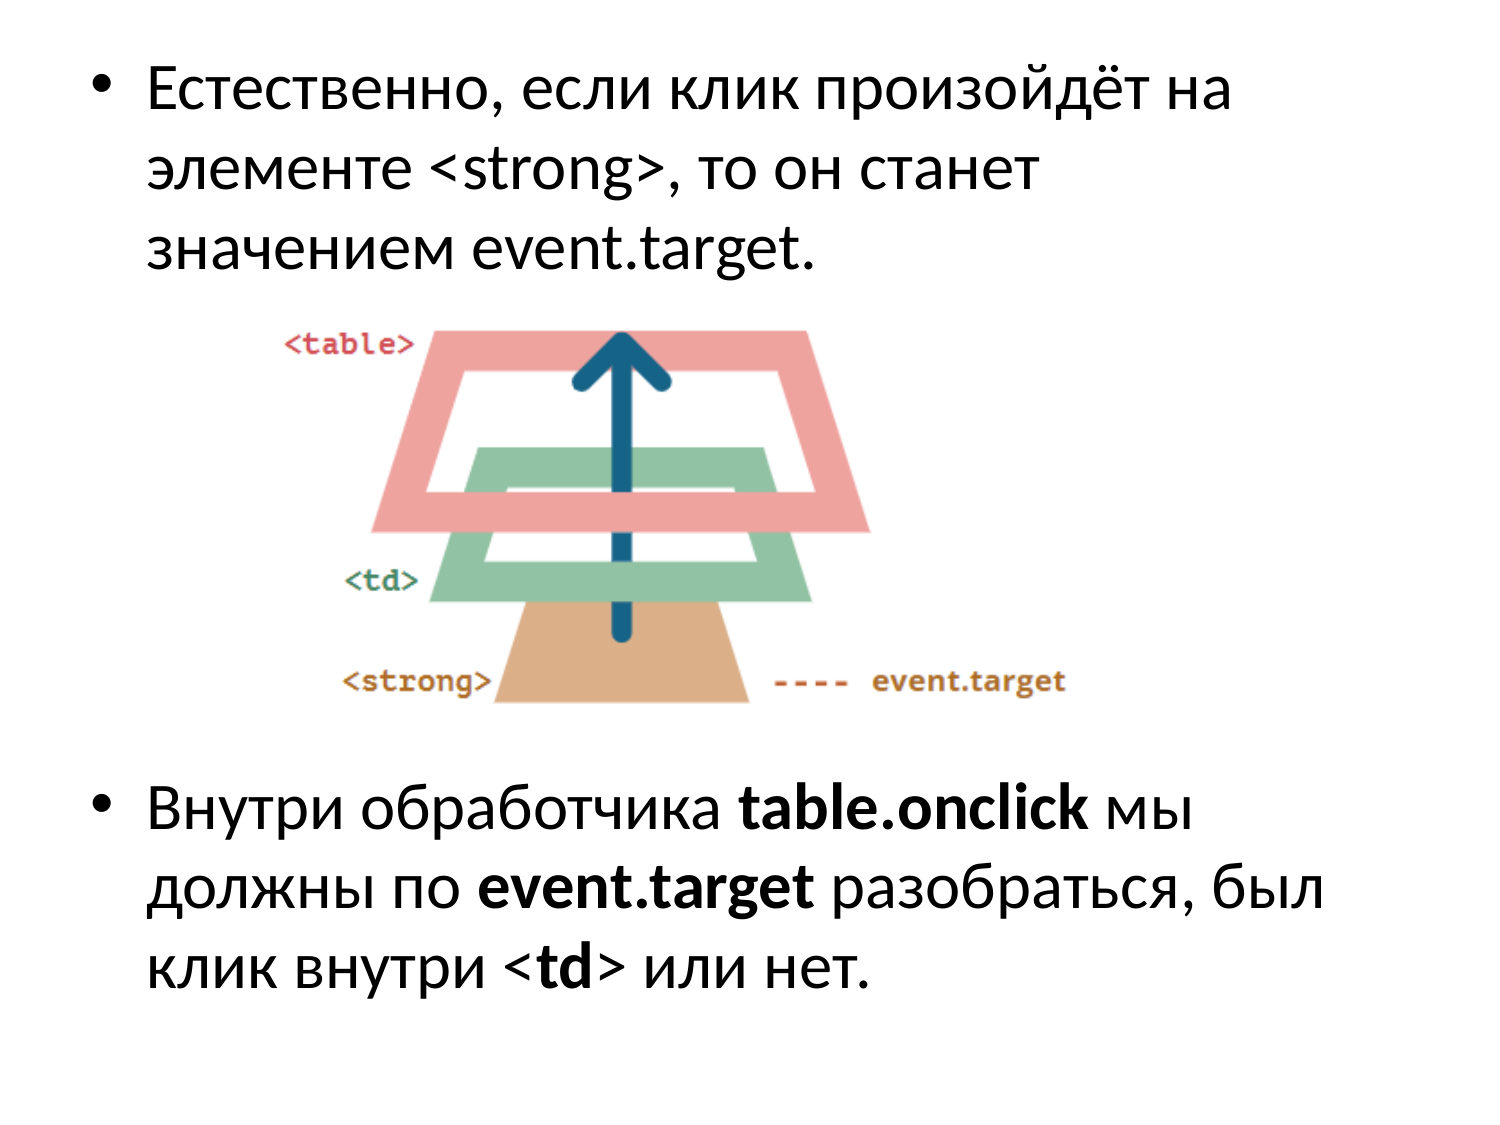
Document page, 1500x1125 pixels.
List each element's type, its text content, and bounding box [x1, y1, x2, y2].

list Естественно, если клик произойдёт на элементе <strong>, то он станет значением event.target. Внутри обработчика table.onclick мы должны по event.target разобраться, был клик внутри <td> или нет. [75, 35, 1425, 1067]
picture [245, 280, 1162, 757]
